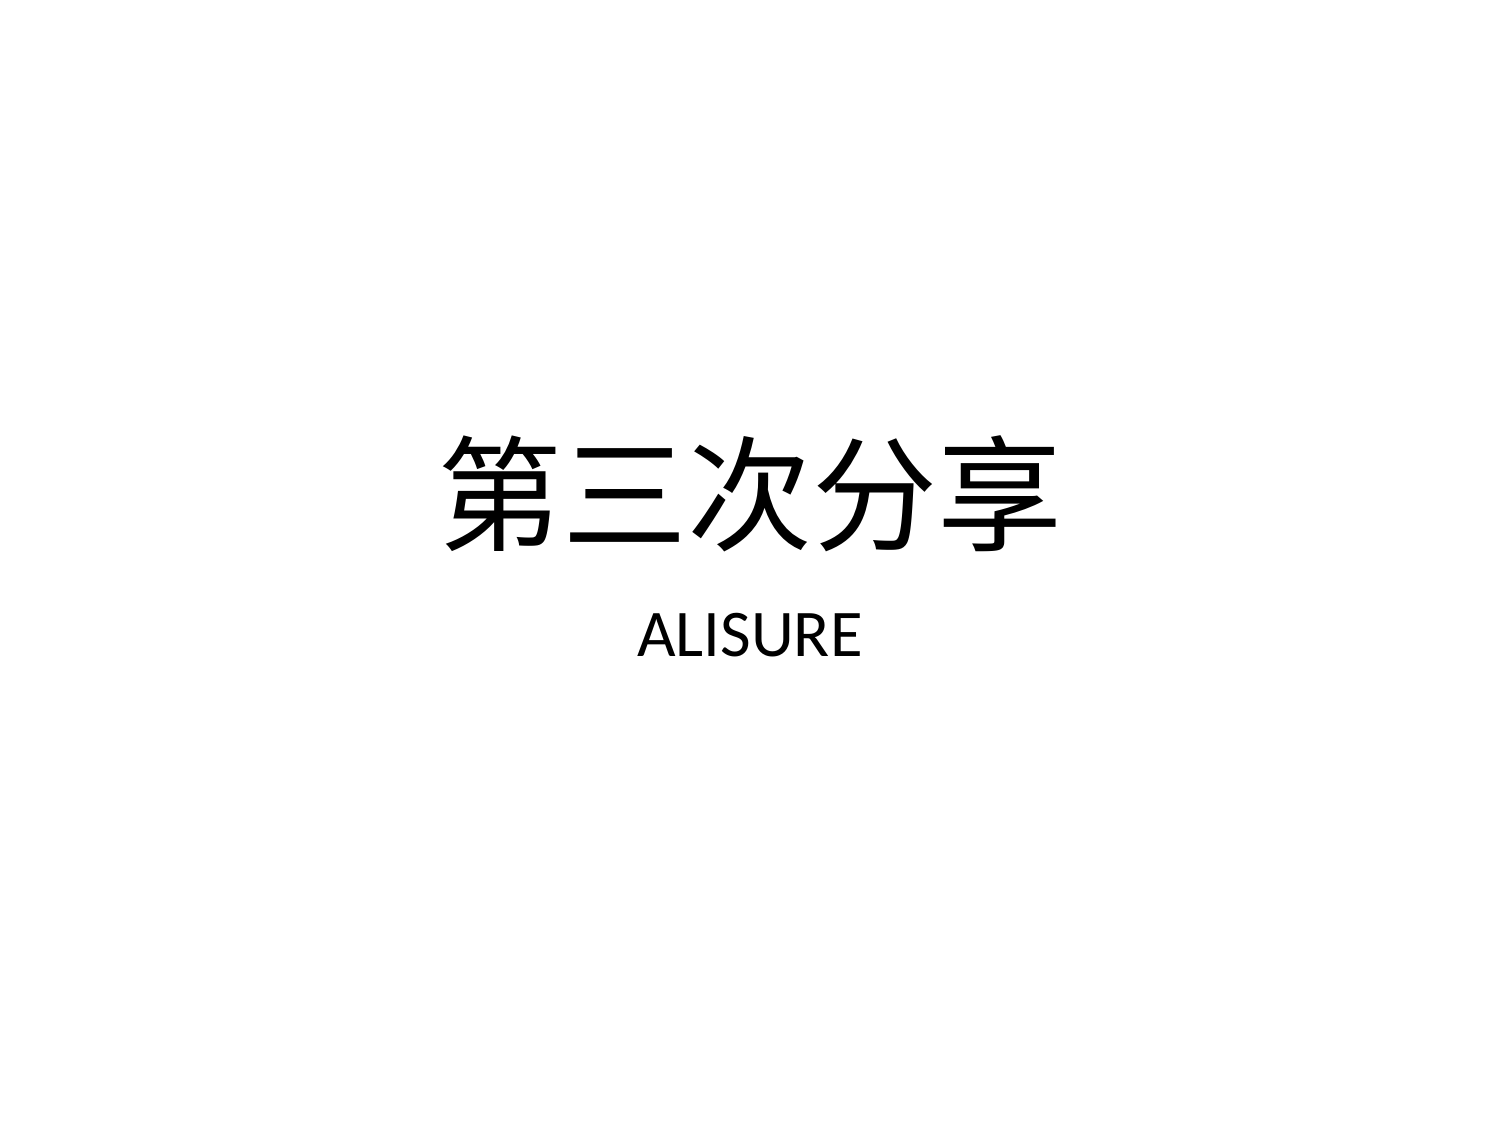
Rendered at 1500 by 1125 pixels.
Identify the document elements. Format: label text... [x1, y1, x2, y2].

title 第三次分享 [112, 184, 1388, 576]
subtitle ALISURE [187, 590, 1313, 863]
